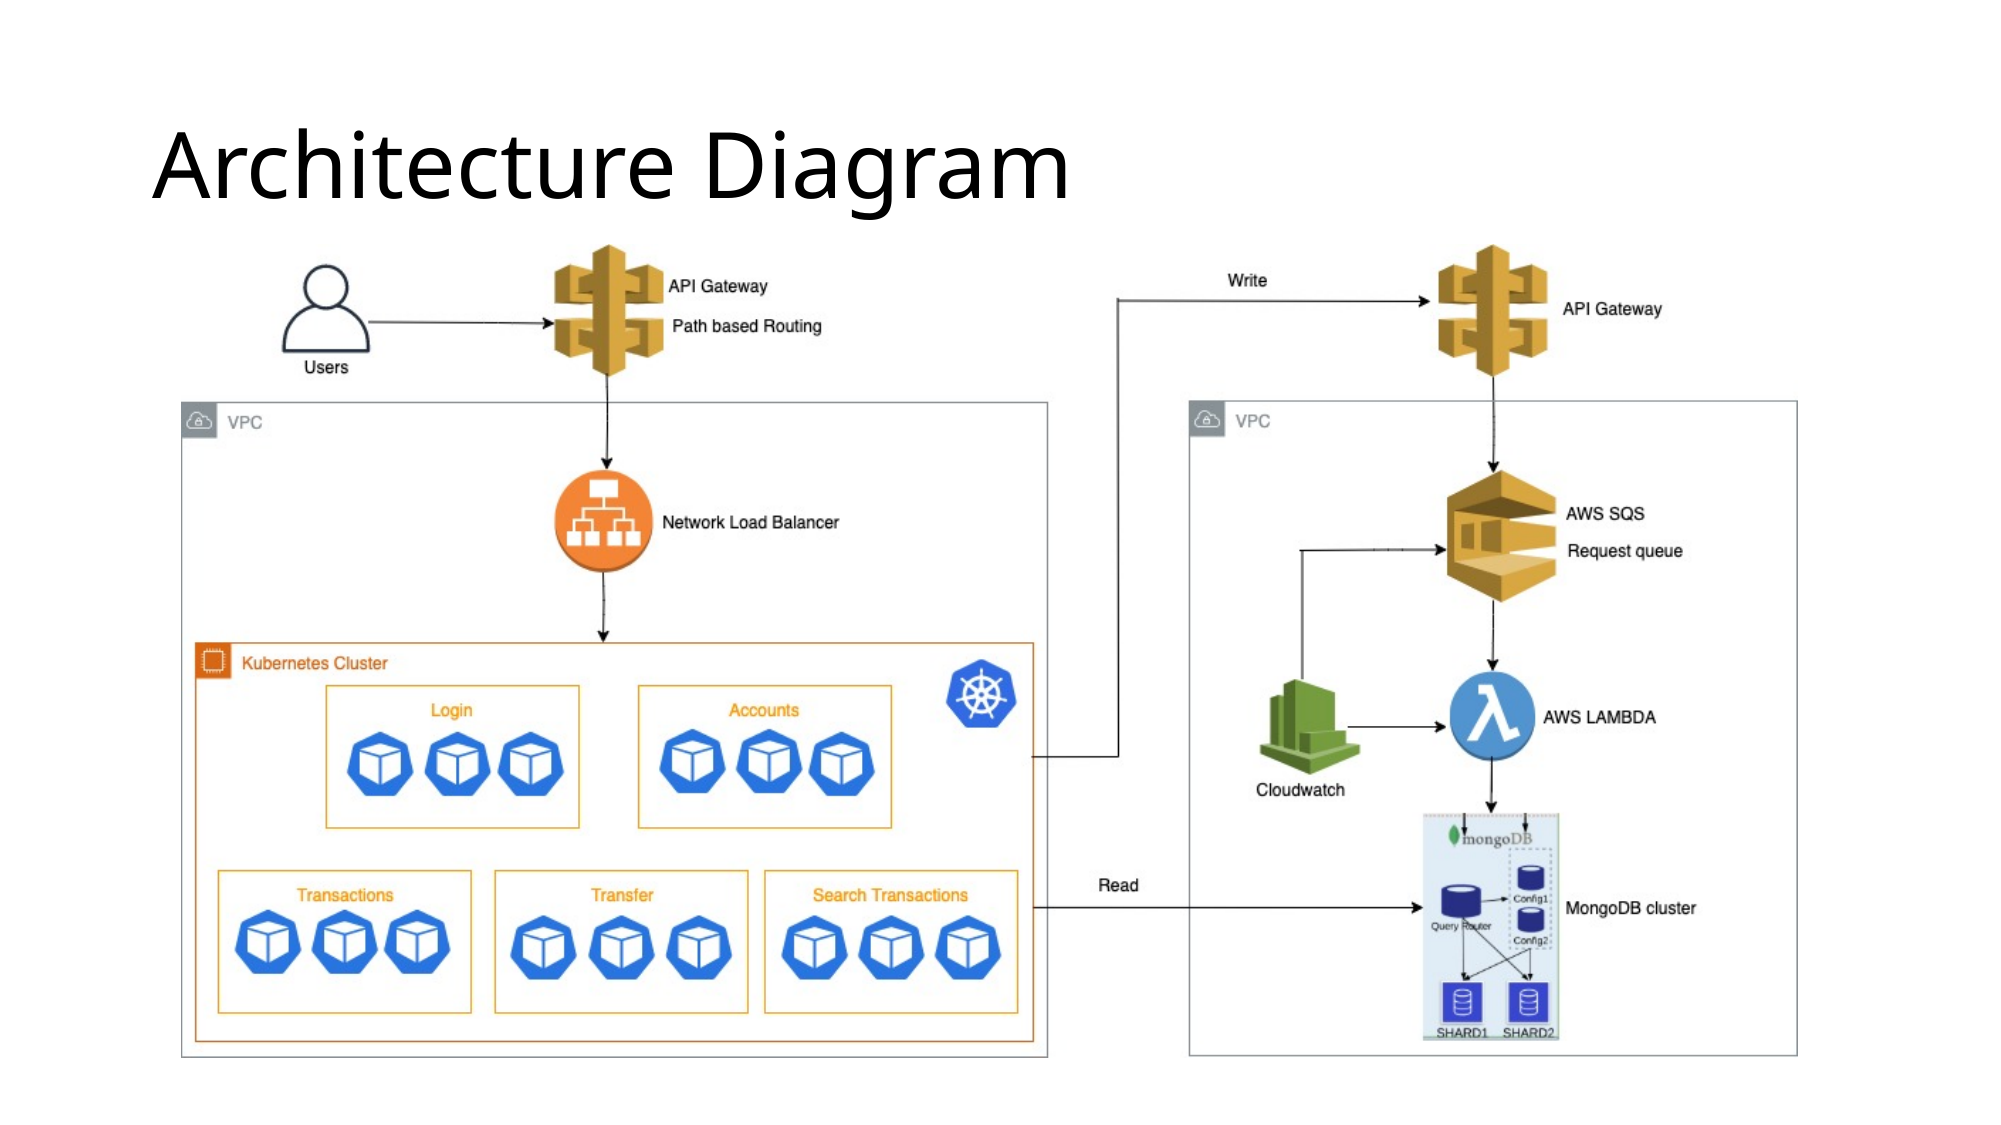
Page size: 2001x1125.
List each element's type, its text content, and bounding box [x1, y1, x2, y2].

title Architecture Diagram [137, 59, 1863, 278]
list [180, 244, 1798, 1058]
